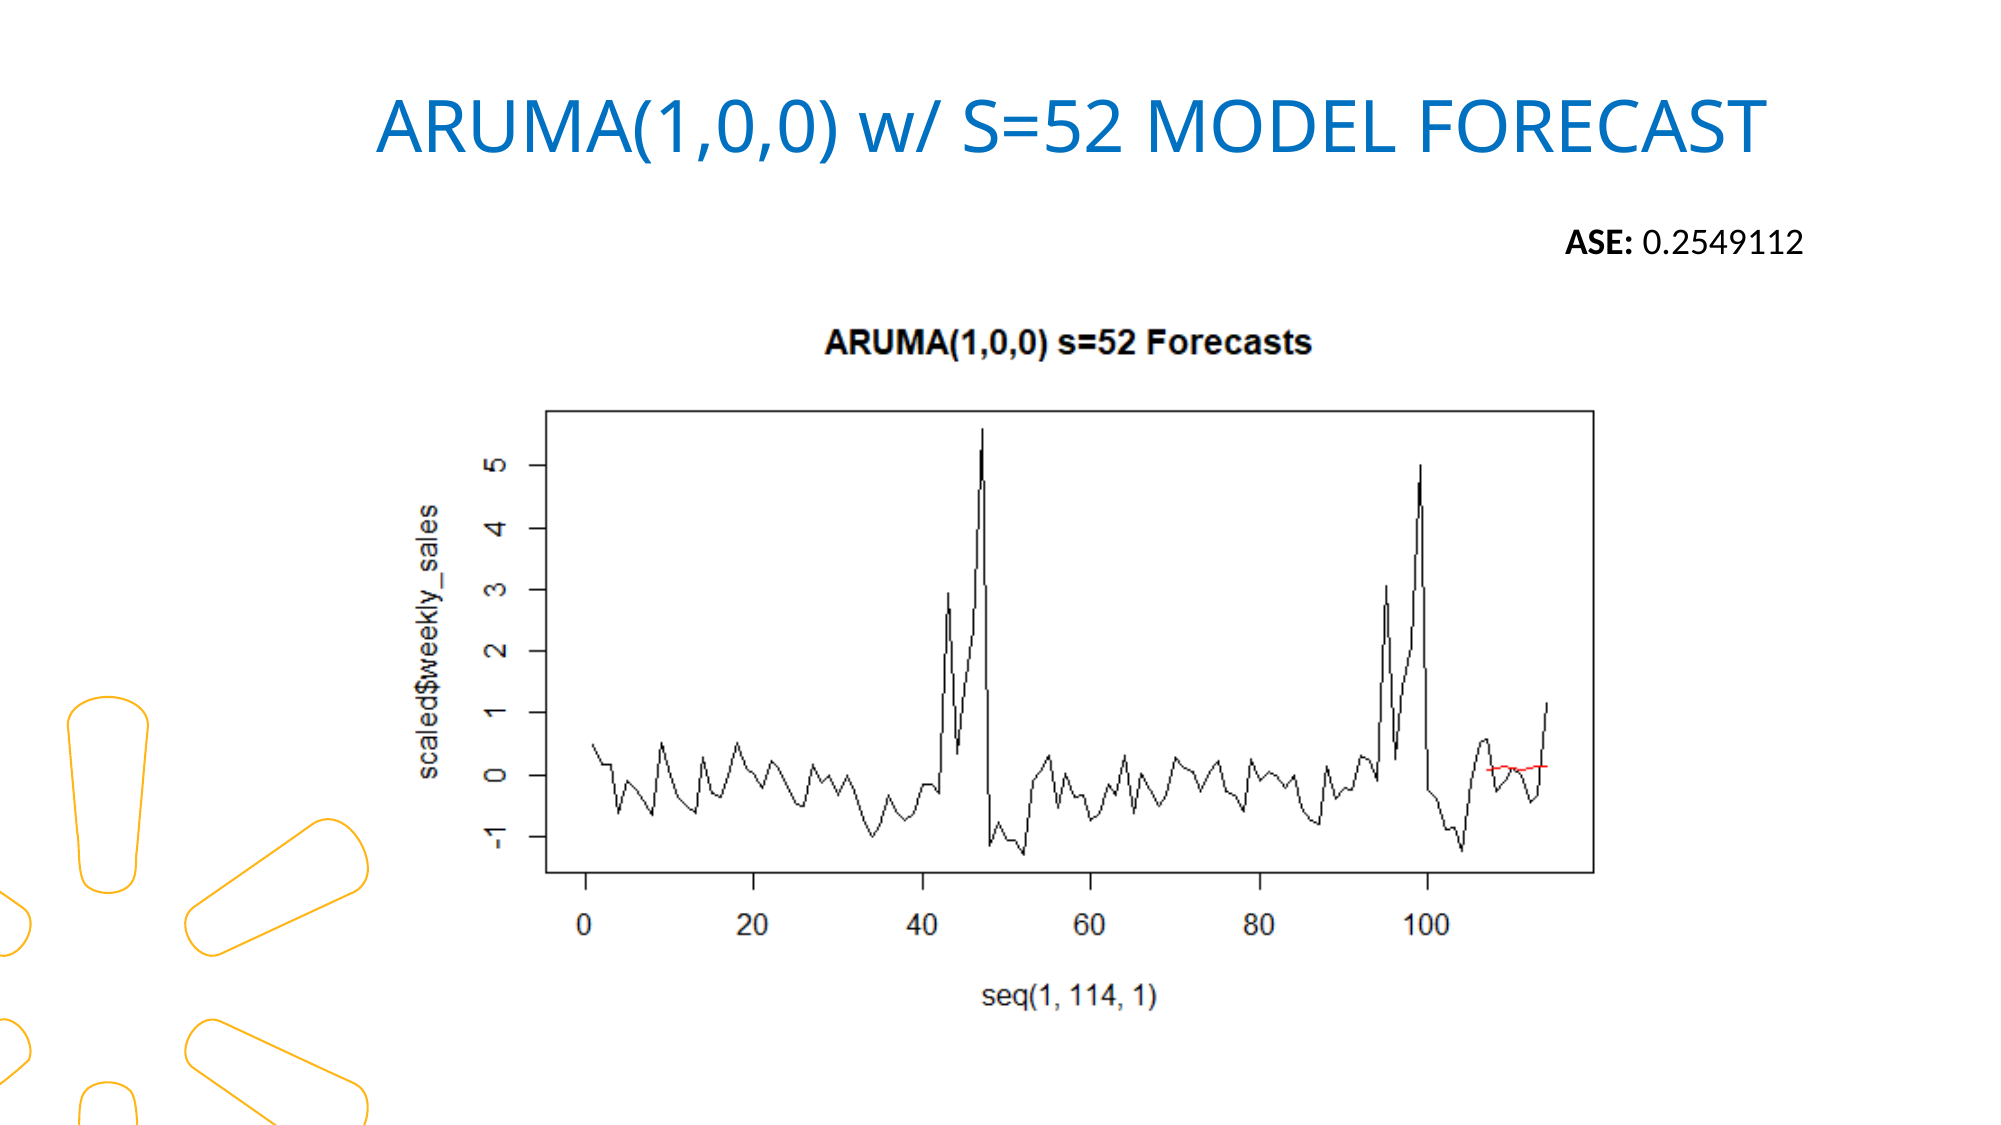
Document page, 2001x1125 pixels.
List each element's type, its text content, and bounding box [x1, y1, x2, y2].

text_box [0, 696, 368, 1125]
title ARUMA(1,0,0) w/ S=52 MODEL FORECAST [361, 59, 1863, 200]
picture [404, 270, 1667, 1049]
text_box ASE: 0.2549112 [1549, 209, 1924, 270]
